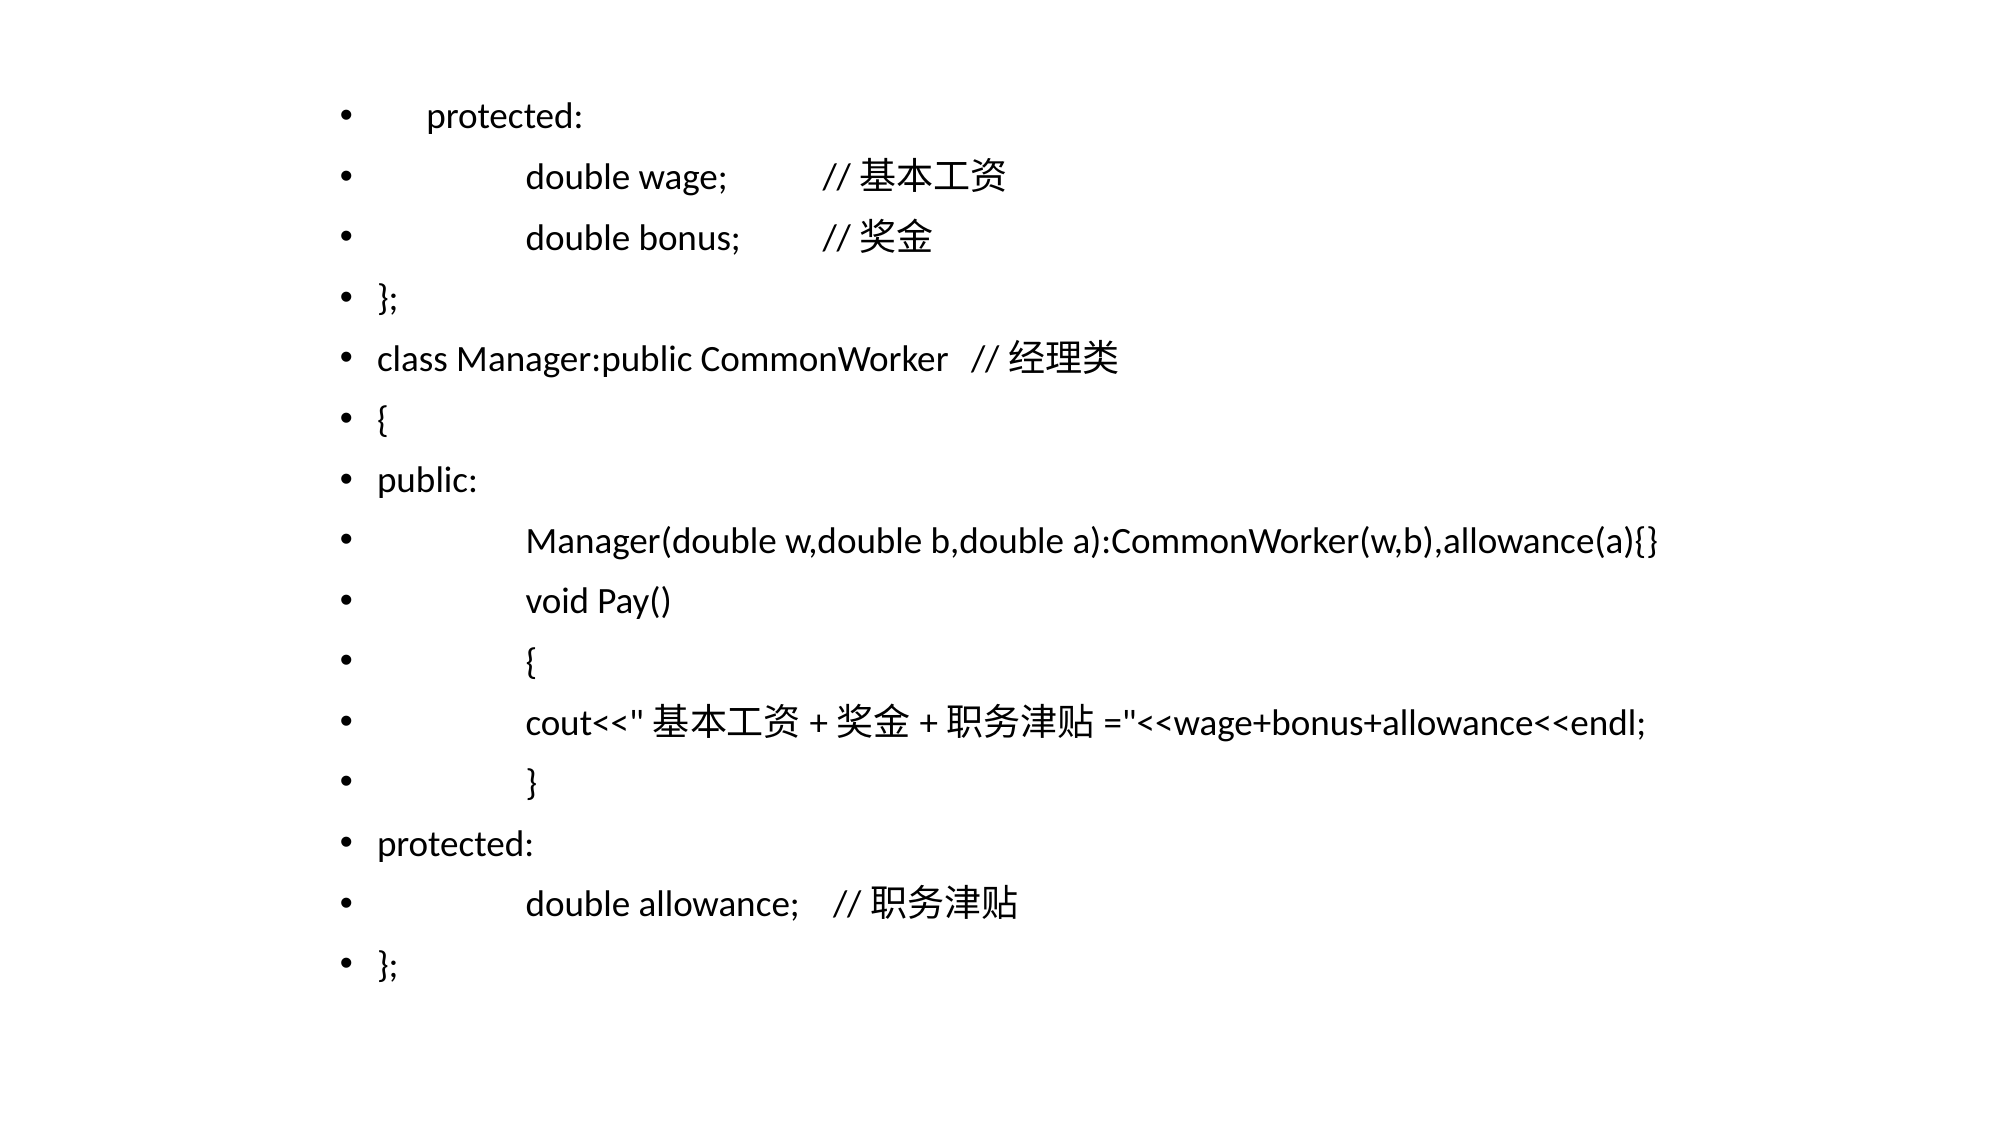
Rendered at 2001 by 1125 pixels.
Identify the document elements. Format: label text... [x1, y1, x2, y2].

list protected: double wage; //基本工资 double bonus; //奖金 }; class Manager:public CommonWorker //经理类 { public: Manager(double w,double b,double a):CommonWorker(w,b),allowance(a){} void Pay() { cout<<"基本工资+奖金+职务津贴="<<wage+bonus+allowance<<endl; } protected: double allowance; //职务津贴 }; [324, 89, 1675, 1005]
